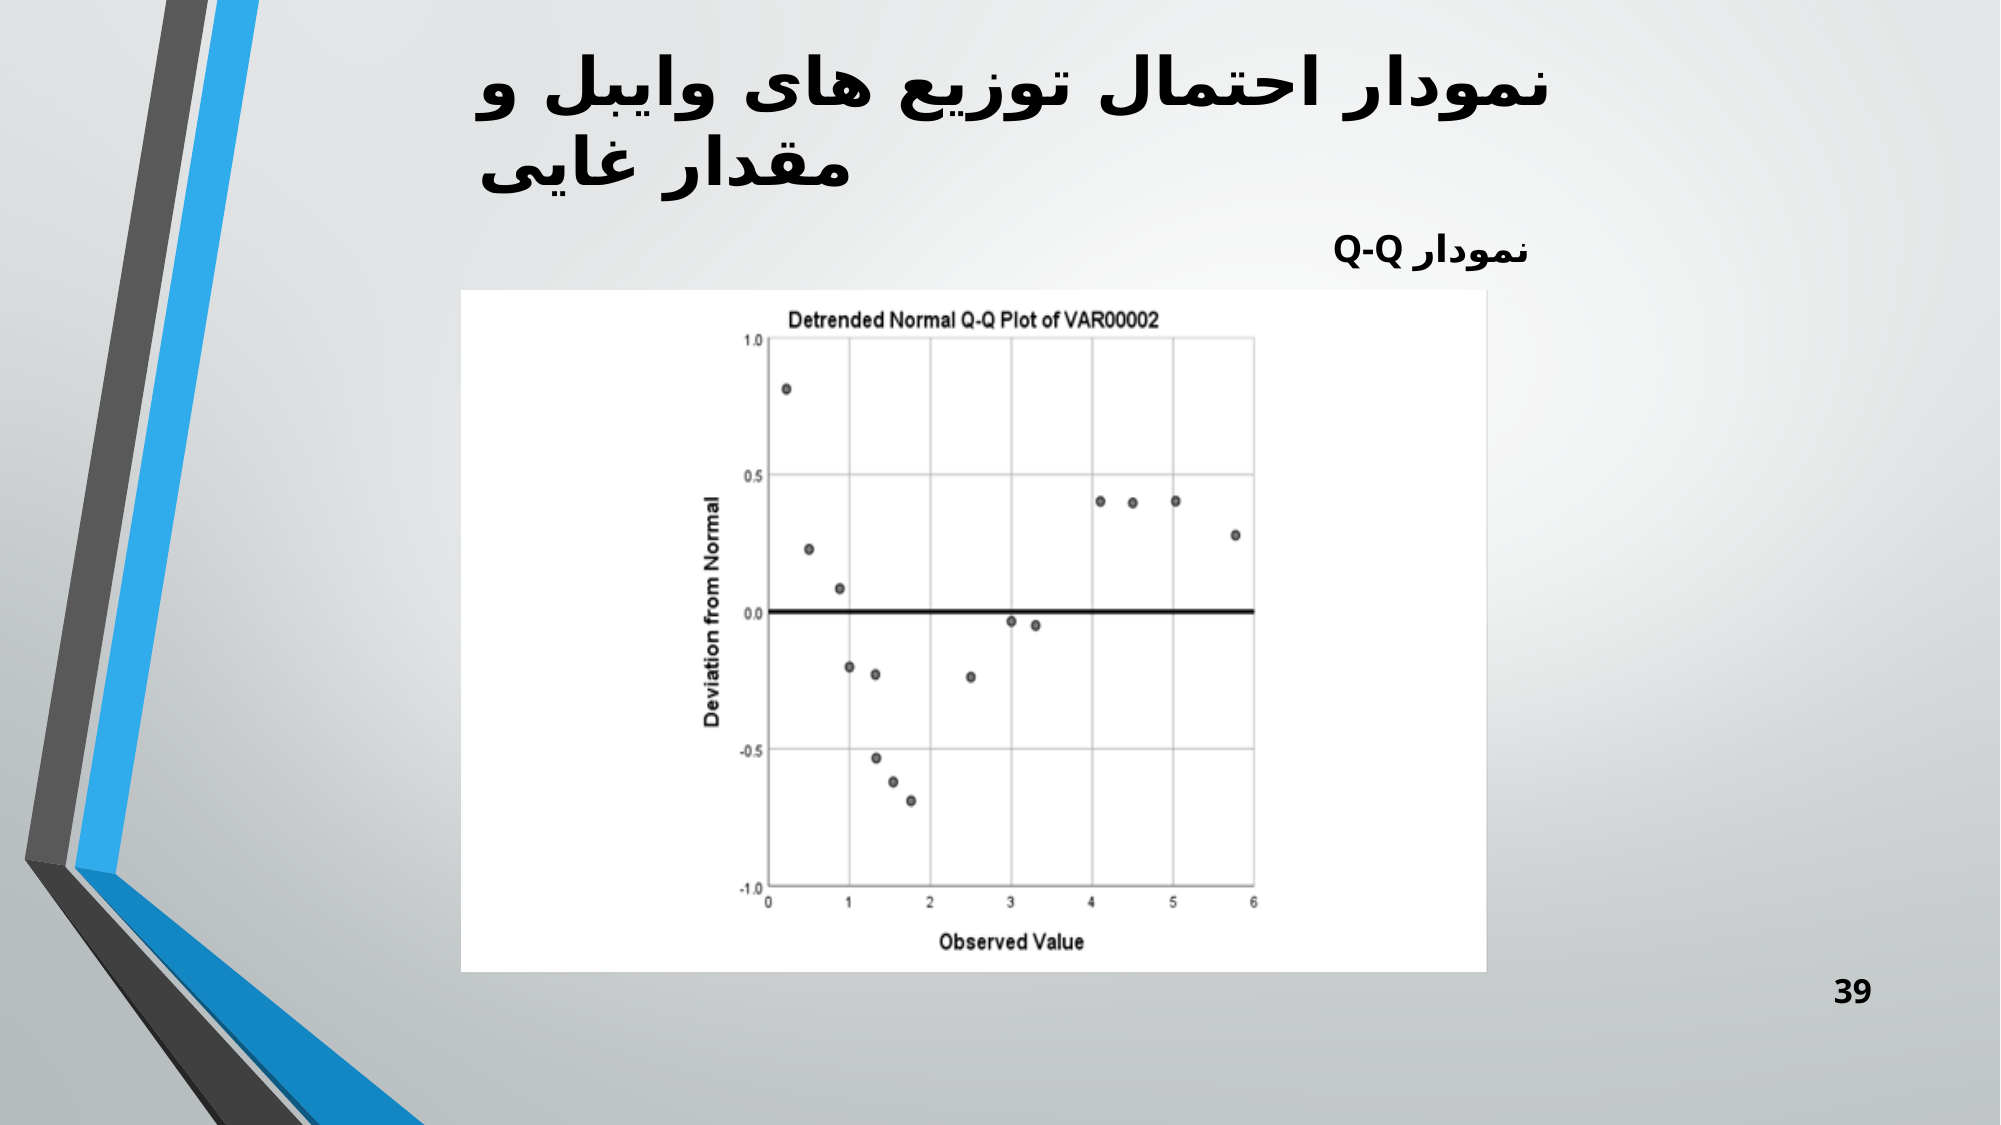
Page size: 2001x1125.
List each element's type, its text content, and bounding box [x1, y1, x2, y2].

picture [461, 290, 1489, 975]
slide_number 39 [1796, 962, 1887, 1023]
text_box نمودار احتمال توزیع های وایبل و مقدار غایی [463, 31, 1716, 207]
text_box Q-Q نمودار [1317, 217, 1571, 278]
